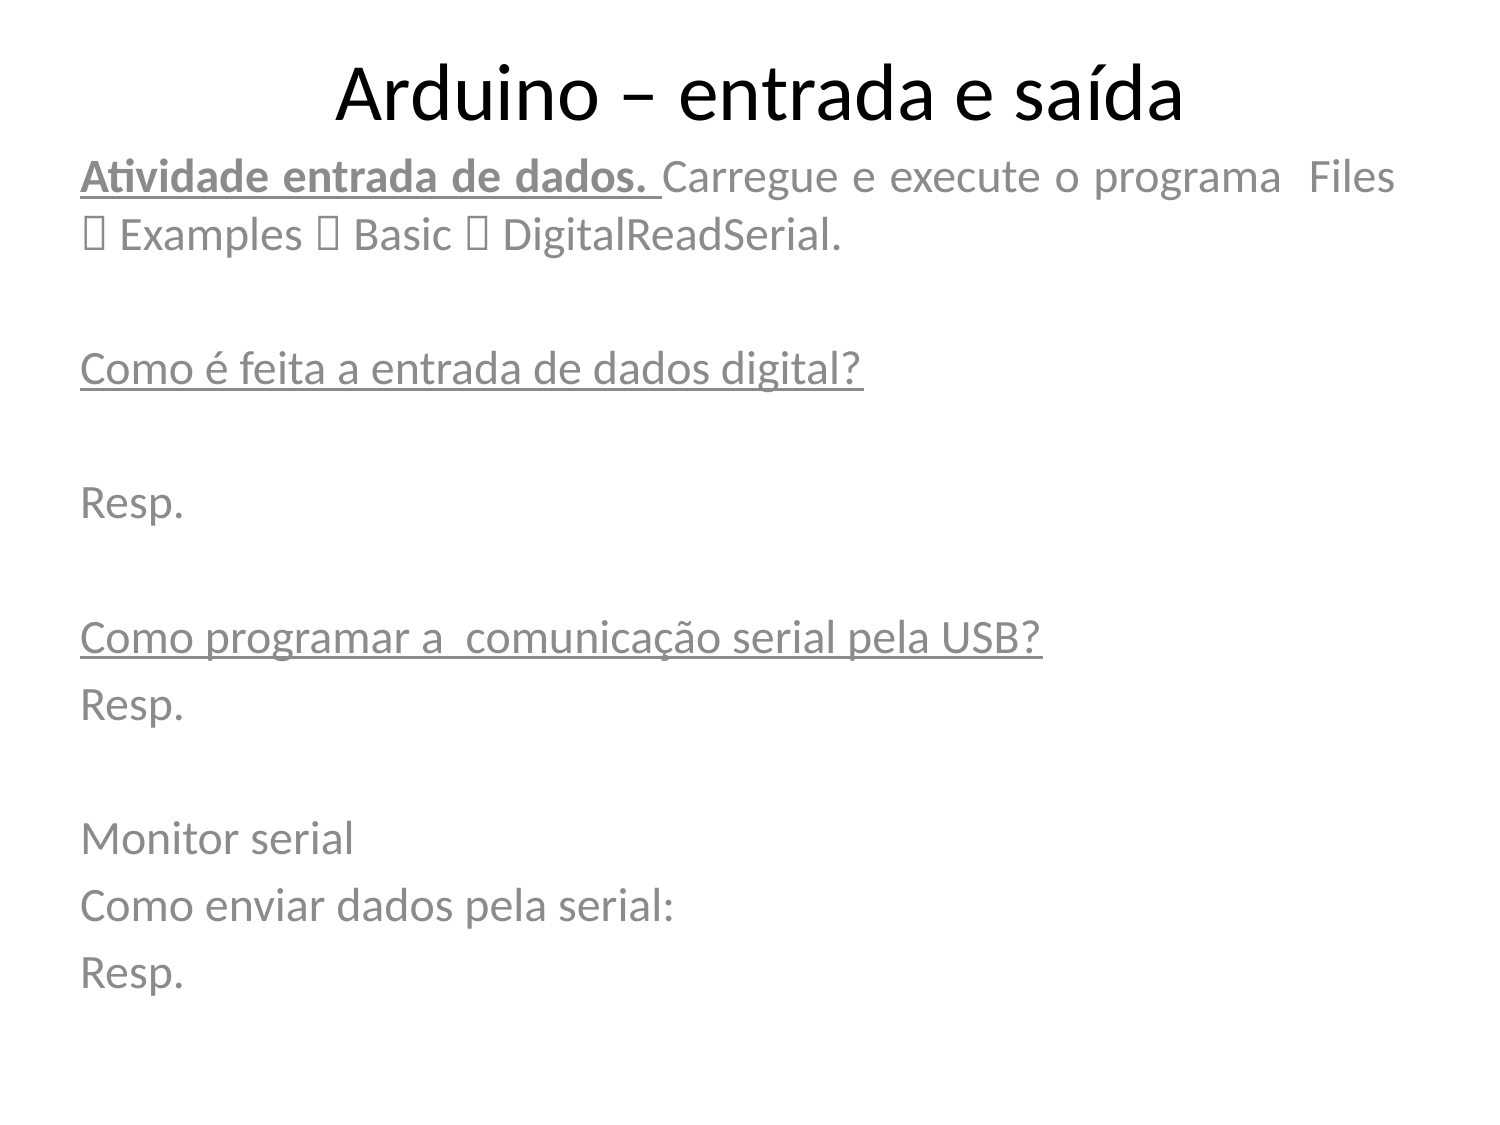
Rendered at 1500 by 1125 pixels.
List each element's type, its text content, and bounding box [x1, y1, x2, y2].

title Arduino – entrada e saída [123, 30, 1399, 137]
subtitle Atividade entrada de dados. Carregue e execute o programa Files  Examples  Basic  DigitalReadSerial. Como é feita a entrada de dados digital? Resp. Como programar a comunicação serial pela USB? Resp. Monitor serial Como enviar dados pela serial: Resp. [64, 137, 1412, 1008]
